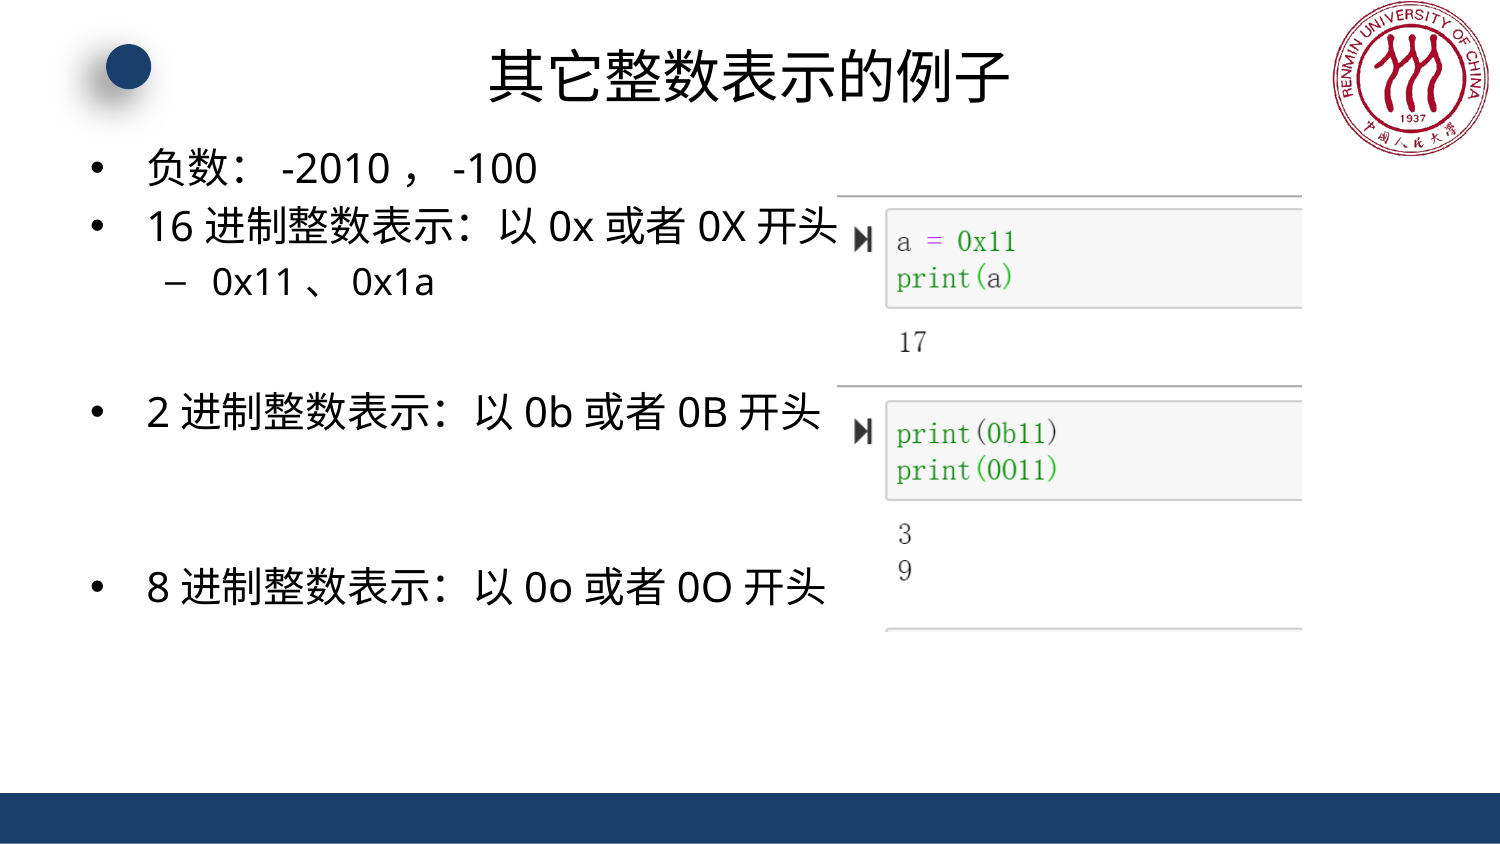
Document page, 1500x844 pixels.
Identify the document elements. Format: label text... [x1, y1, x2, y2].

picture [836, 191, 1302, 633]
title 其它整数表示的例子 [75, 33, 1425, 116]
picture [1326, 0, 1500, 158]
list 负数：-2010，-100 16进制整数表示：以0x或者0X开头 0x11、0x1a 2进制整数表示：以0b或者0B开头 8进制整数表示：以0o或者0O开头 [75, 134, 1425, 781]
